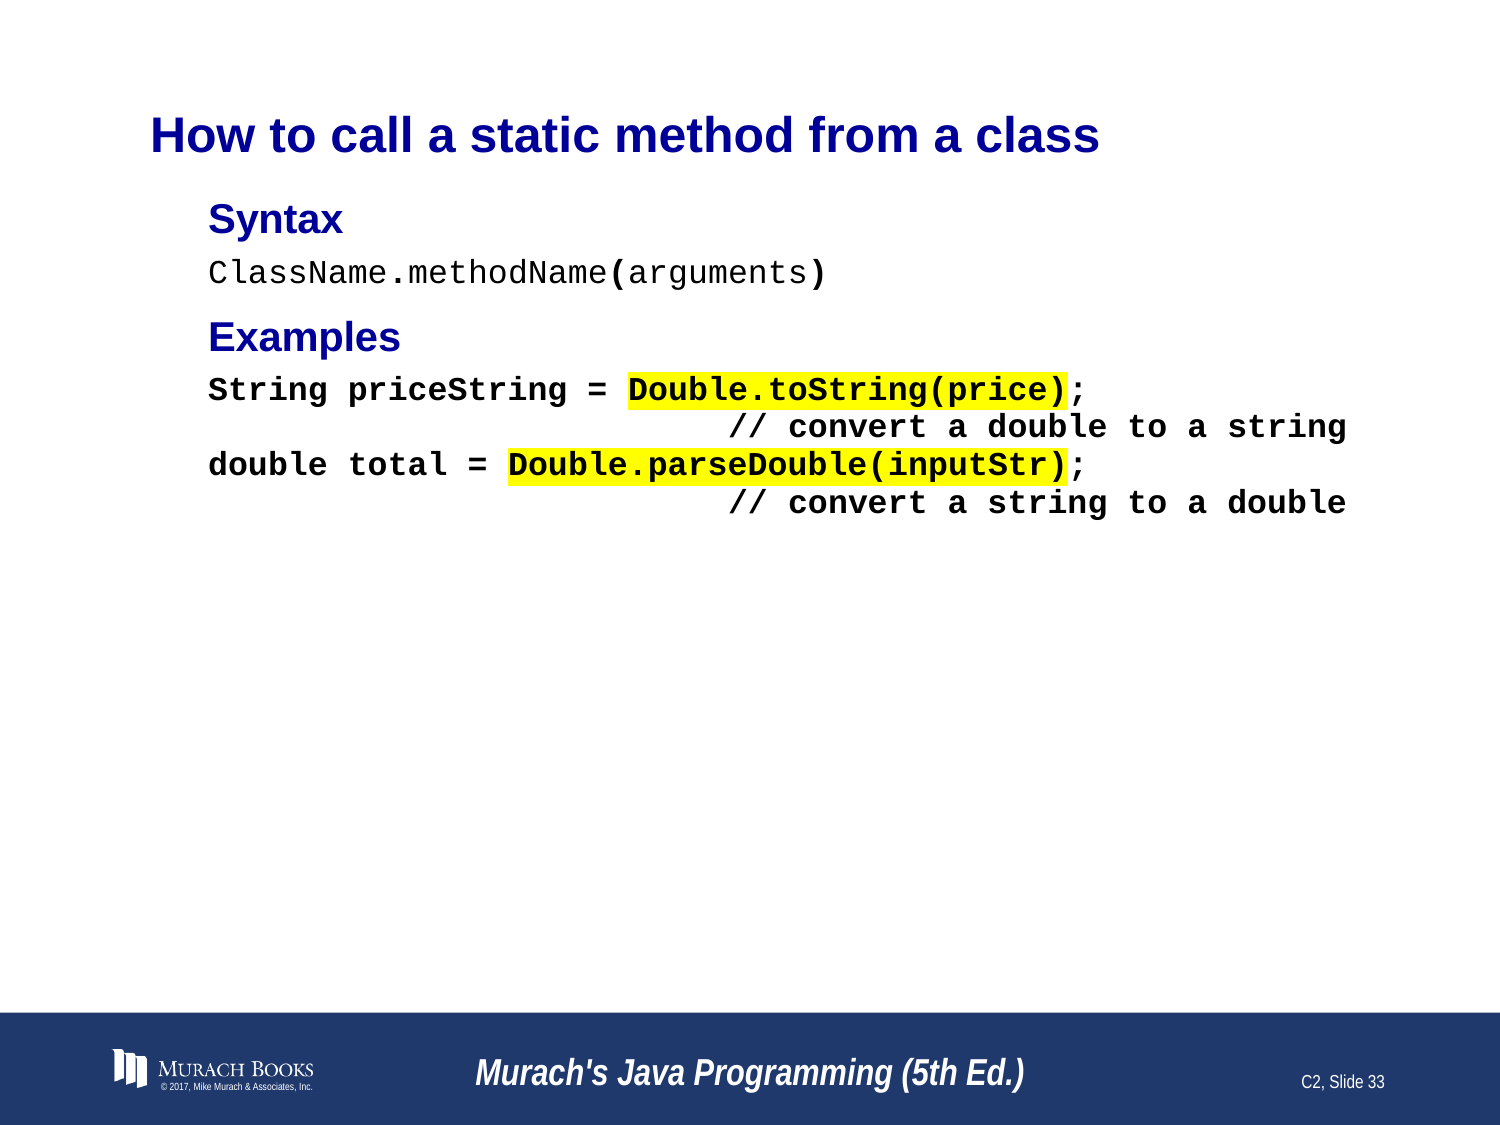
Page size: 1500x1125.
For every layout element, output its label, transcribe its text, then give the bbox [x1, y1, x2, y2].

title How to call a static method from a class [150, 102, 1350, 164]
footer © 2017, Mike Murach & Associates, Inc. [12, 1025, 463, 1100]
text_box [150, 176, 1349, 526]
slide_number C2, Slide 33 [1087, 1025, 1400, 1100]
slide_number Murach's Java Programming (5th Ed.) [463, 1025, 1050, 1100]
